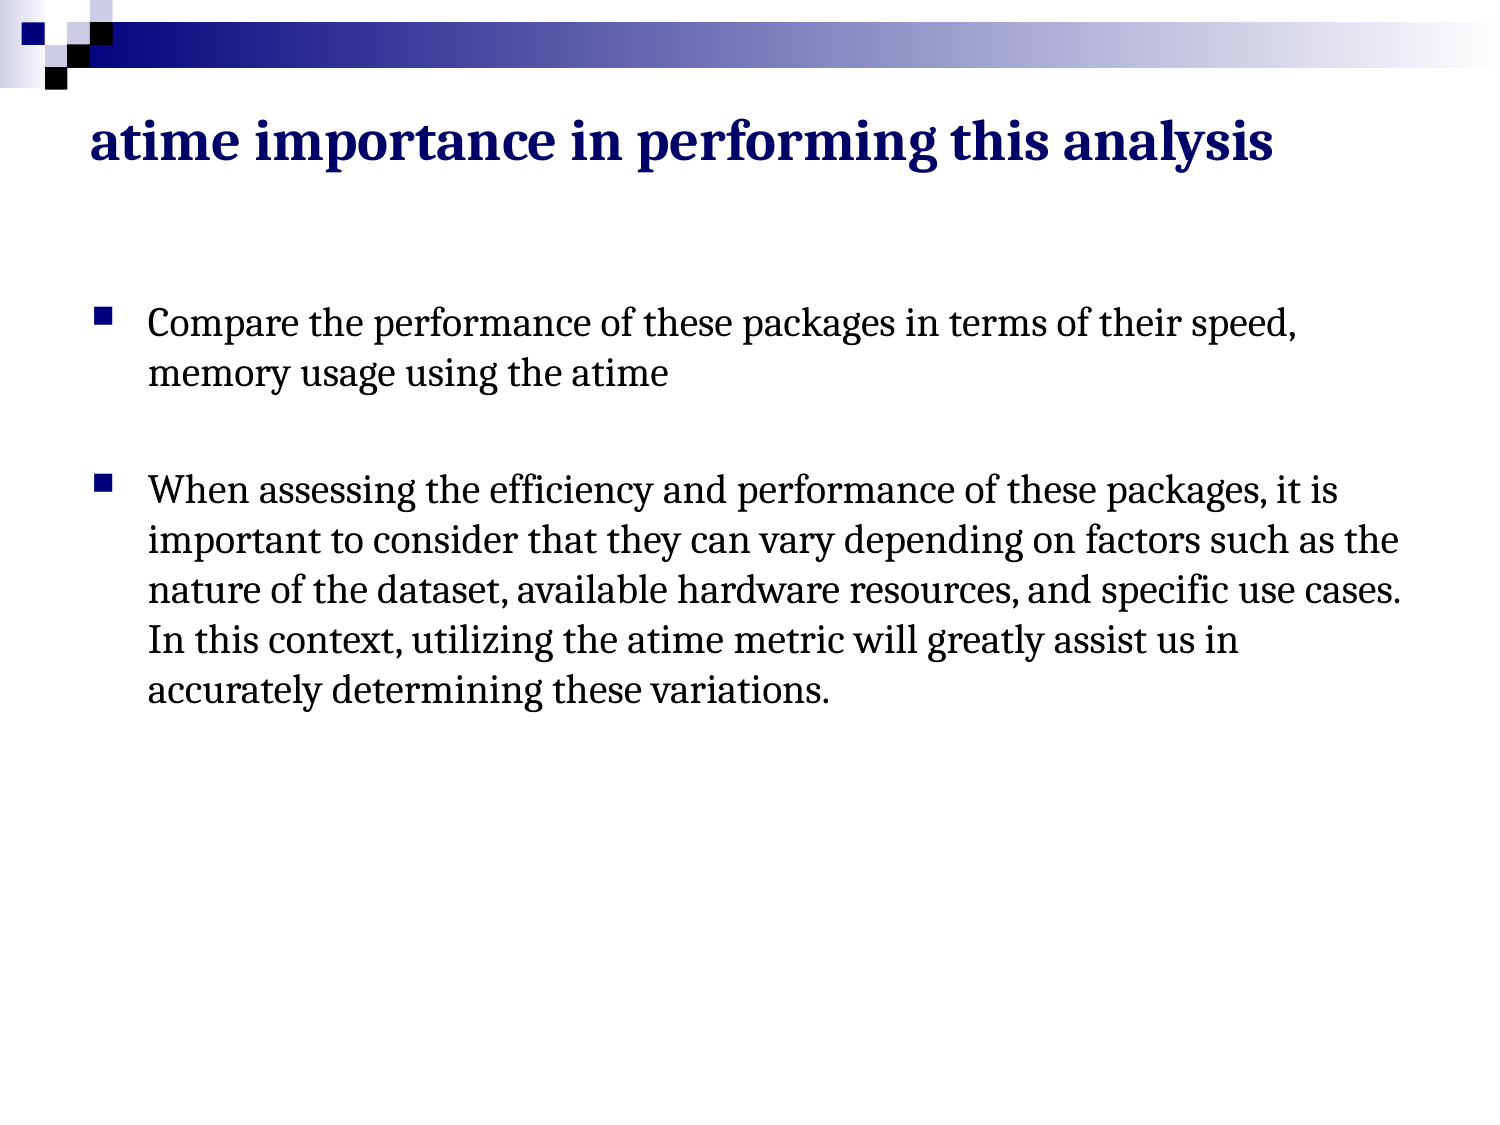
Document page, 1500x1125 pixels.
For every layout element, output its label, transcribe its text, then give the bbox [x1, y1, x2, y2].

title atime importance in performing this analysis [74, 74, 1426, 201]
text_box Compare the performance of these packages in terms of their speed, memory usage using the atime When assessing the efficiency and performance of these packages, it is important to consider that they can vary depending on factors such as the nature of the dataset, available hardware resources, and specific use cases. In this context, utilizing the atime metric will greatly assist us in accurately determining these variations. [76, 287, 1427, 963]
